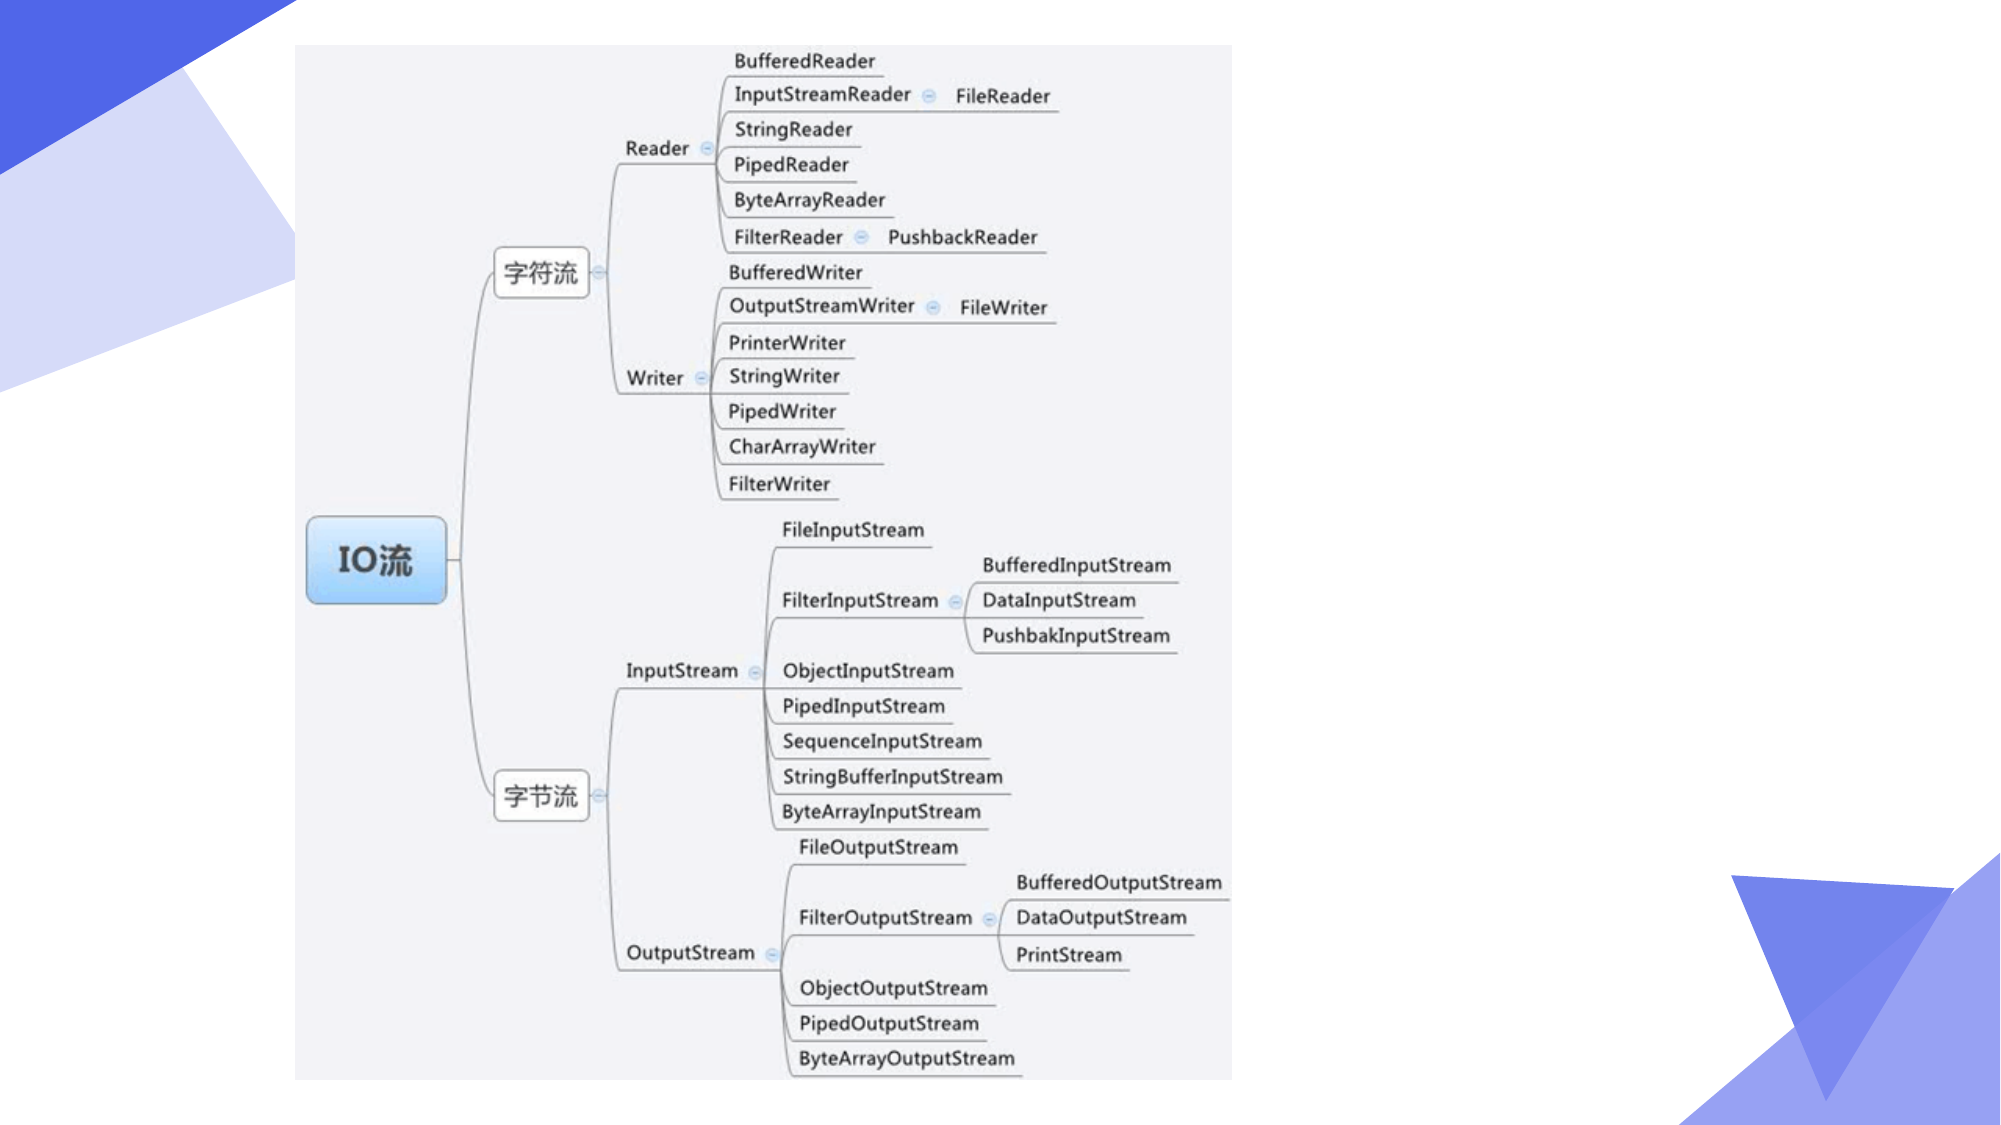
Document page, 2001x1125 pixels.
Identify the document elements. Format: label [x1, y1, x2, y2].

picture [295, 45, 1232, 1080]
